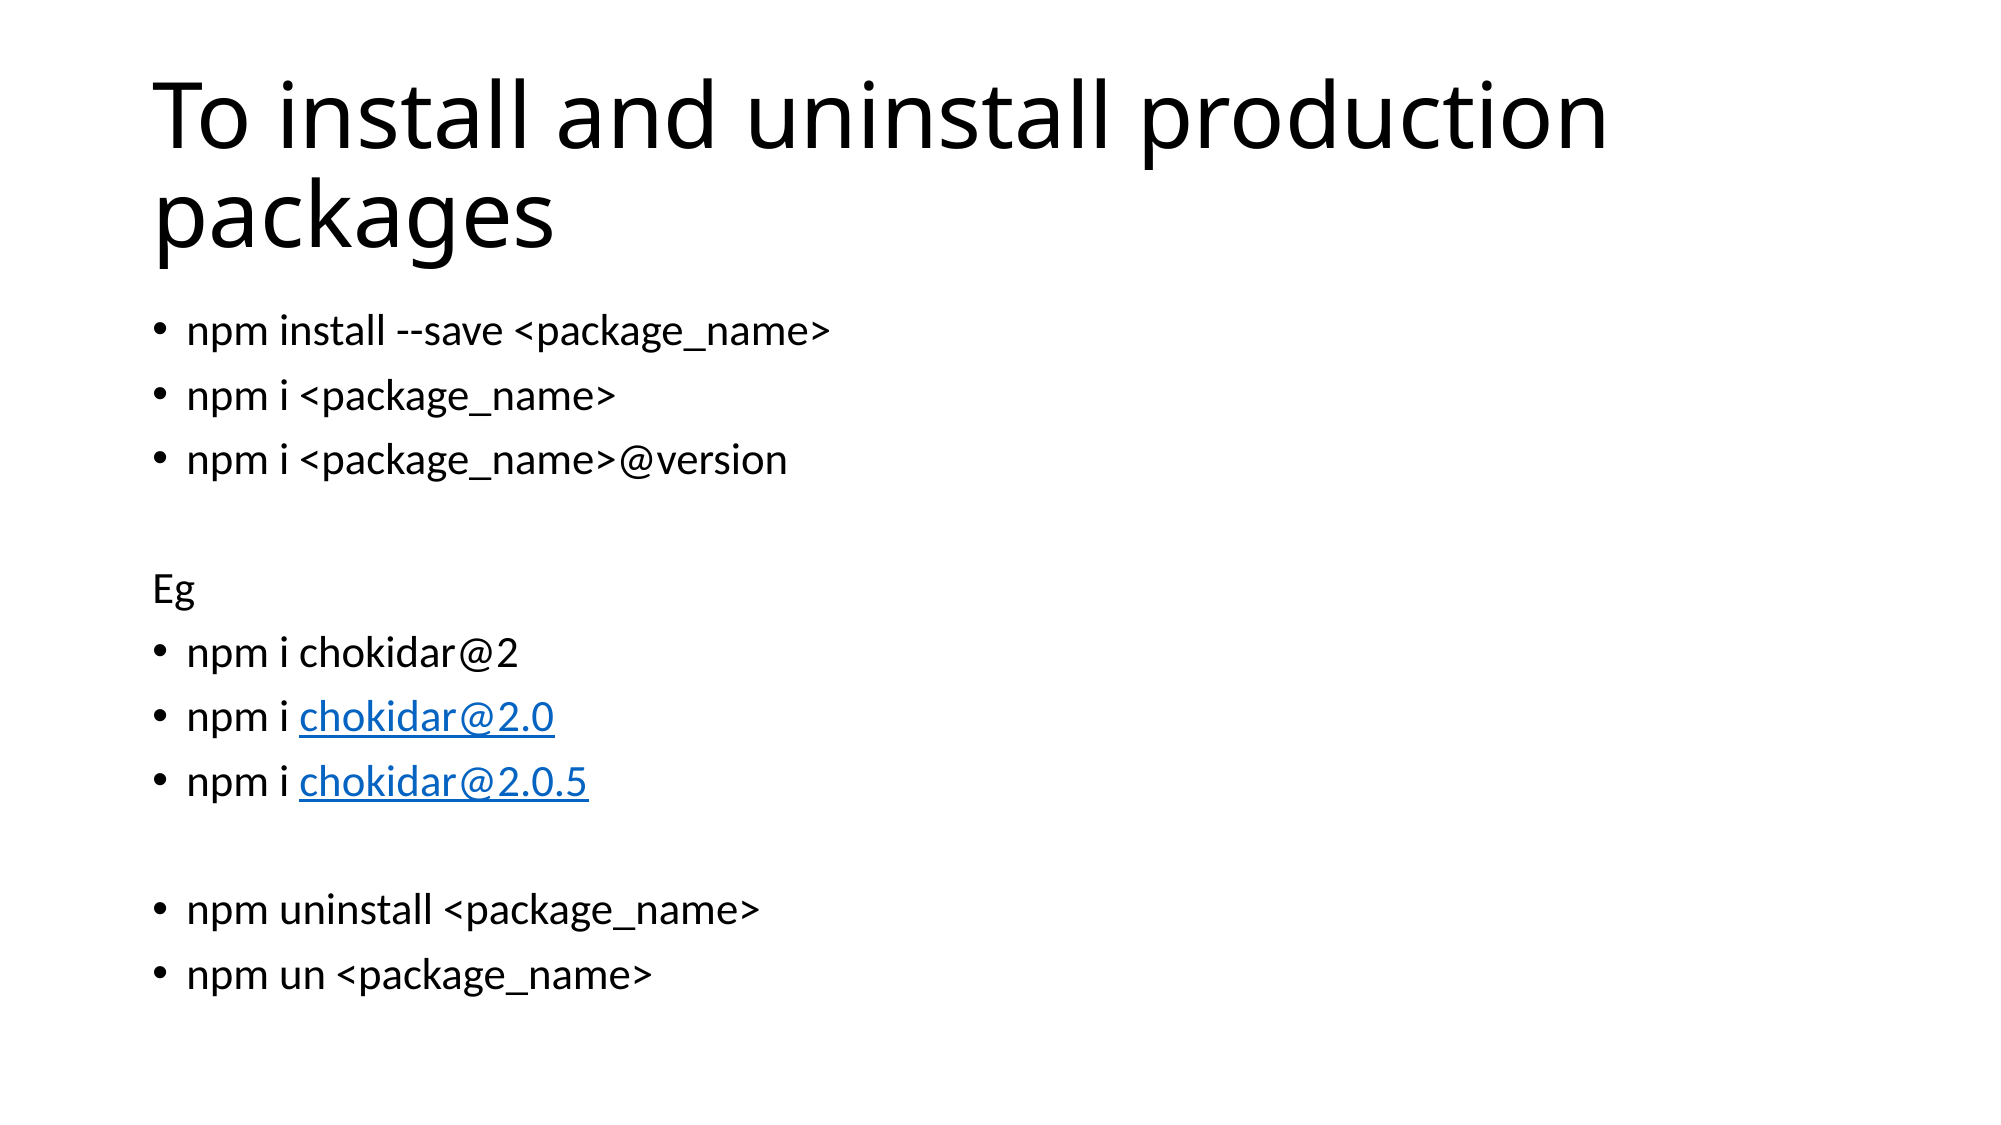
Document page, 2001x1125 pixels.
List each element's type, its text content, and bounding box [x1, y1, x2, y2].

list npm install --save <package_name> npm i <package_name> npm i <package_name>@version Eg npm i chokidar@2 npm i chokidar@2.0 npm i chokidar@2.0.5 npm uninstall <package_name> npm un <package_name> [137, 299, 1863, 1014]
title To install and uninstall production packages [137, 59, 1863, 278]
